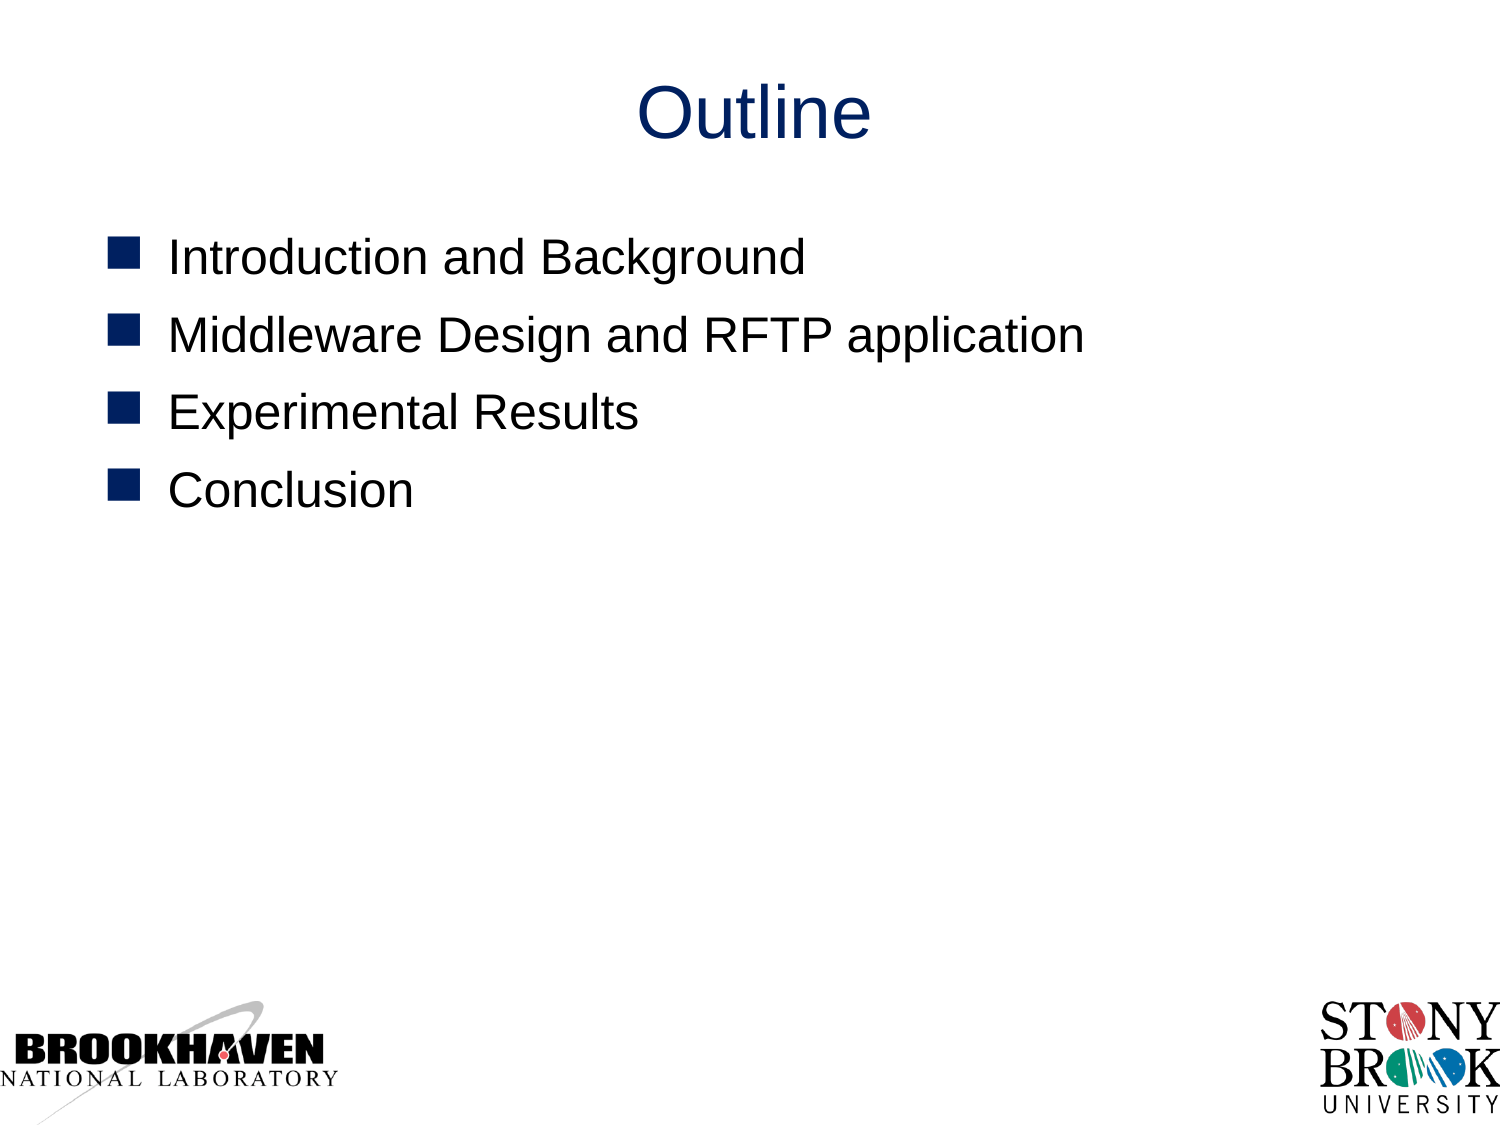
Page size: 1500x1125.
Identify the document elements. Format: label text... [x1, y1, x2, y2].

list Introduction and Background Middleware Design and RFTP application Experimental Results Conclusion [96, 217, 1411, 1046]
title Outline [92, 37, 1418, 162]
picture [0, 1001, 338, 1125]
picture [1310, 979, 1500, 1125]
